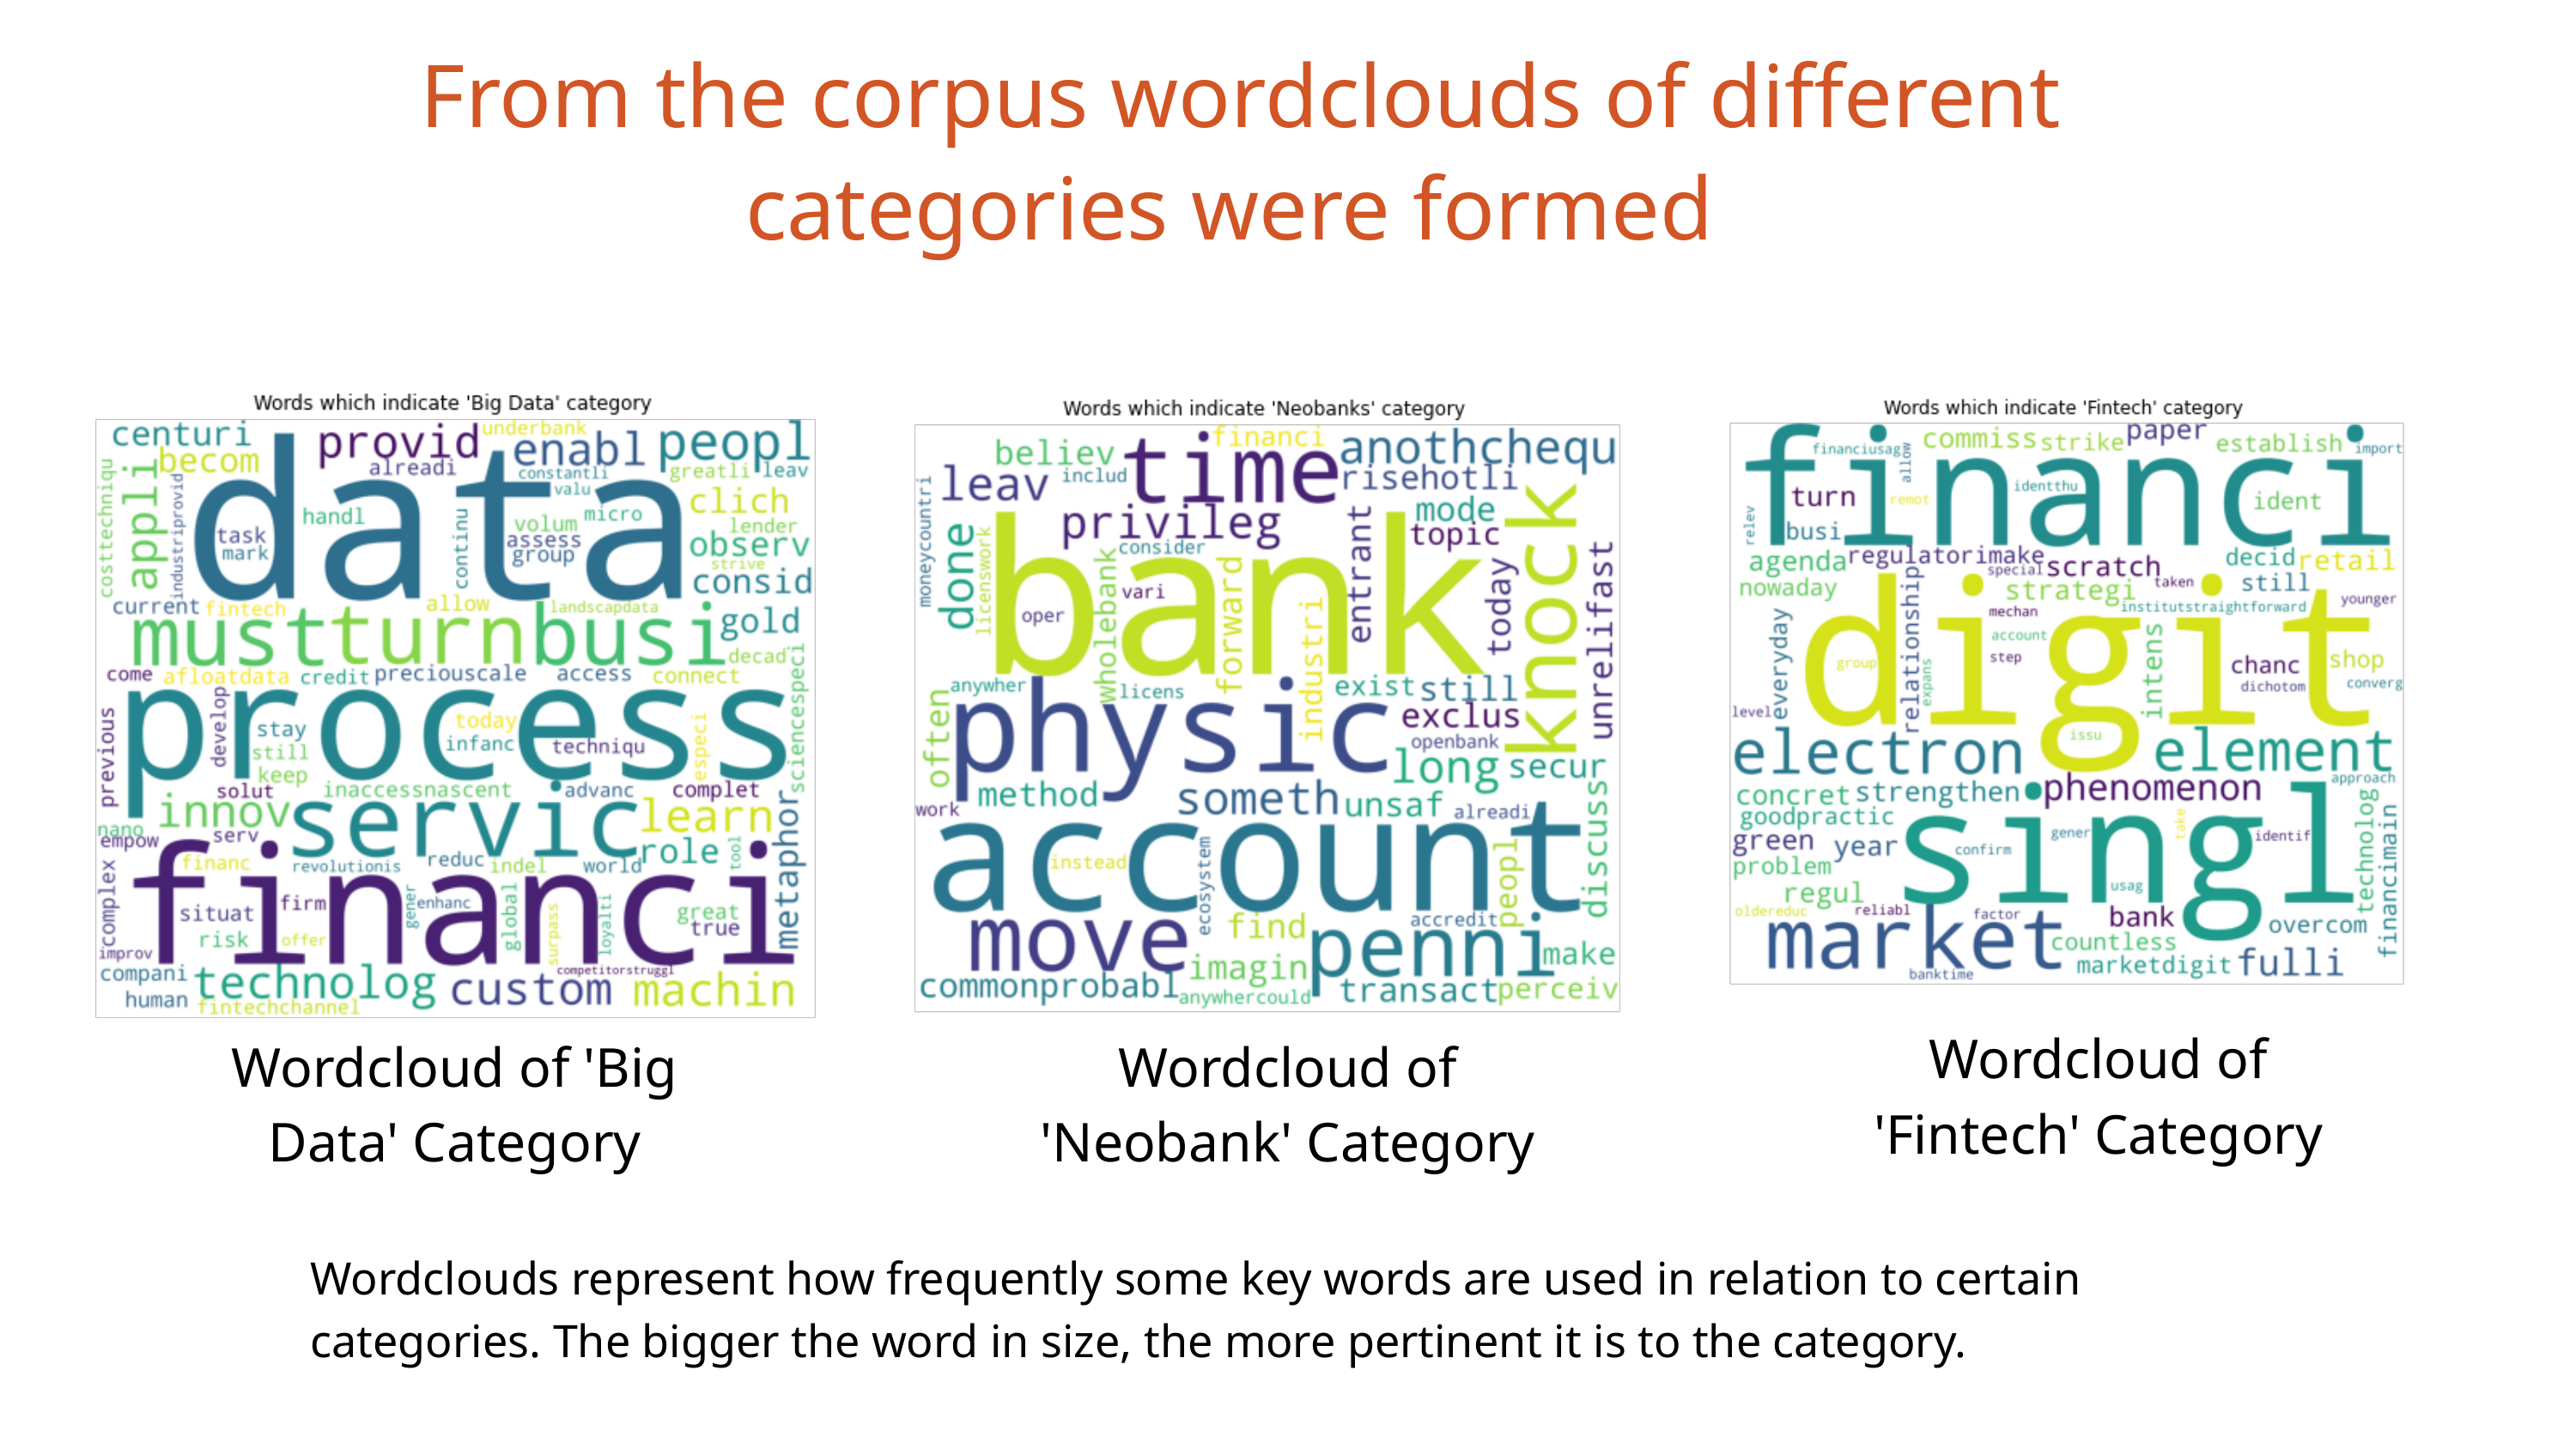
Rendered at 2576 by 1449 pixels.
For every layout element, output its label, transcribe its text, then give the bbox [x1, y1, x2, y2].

picture [85, 382, 825, 1029]
text_box Wordcloud of 'Fintech' Category [1859, 1014, 2338, 1165]
text_box Wordcloud of 'Neobank' Category [990, 1031, 1585, 1173]
text_box Wordcloud of 'Big Data' Category [216, 1036, 695, 1173]
text_box From the corpus wordclouds of different categories were formed [248, 32, 2233, 258]
picture [1719, 389, 2413, 995]
text_box Wordclouds represent how frequently some key words are used in relation to certain categories. The bigger the word in size, the more pertinent it is to the category. [310, 1240, 2172, 1367]
picture [904, 389, 1631, 1023]
